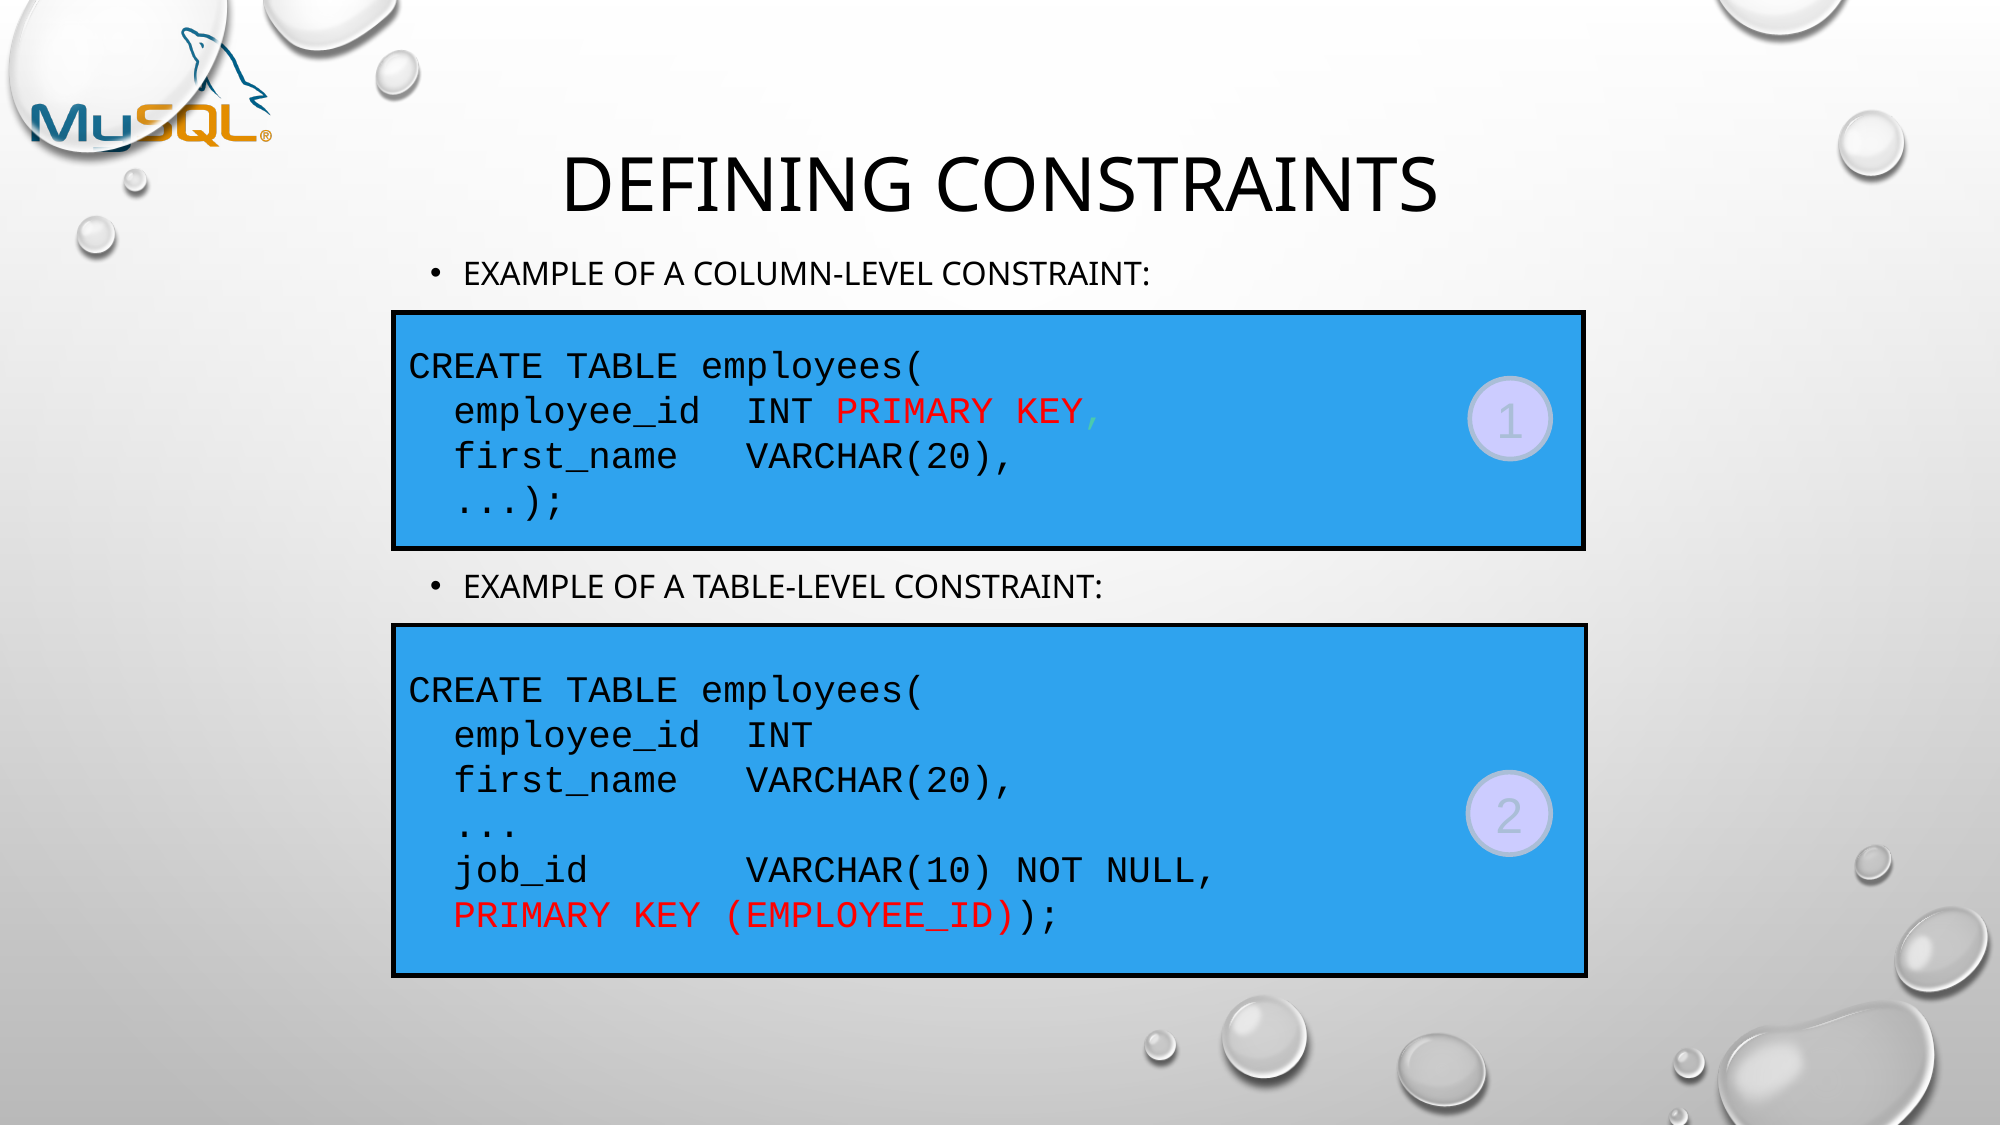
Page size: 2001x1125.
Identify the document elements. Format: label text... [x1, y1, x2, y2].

title Defining Constraints [149, 101, 1851, 364]
text_box CREATE TABLE employees( employee_id INT PRIMARY KEY, first_name VARCHAR(20), ...); [393, 312, 1584, 549]
text_box CREATE TABLE employees( employee_id INT first_name VARCHAR(20), ... job_id VARCHAR(10) NOT NULL, PRIMARY KEY (EMPLOYEE_ID)); [393, 624, 1586, 976]
picture [0, 0, 2000, 1125]
text_box 1 [1469, 378, 1551, 460]
text_box 2 [1467, 772, 1551, 855]
list Example of a column-level constraint: Example of a table-level constraint: [350, 237, 1649, 616]
